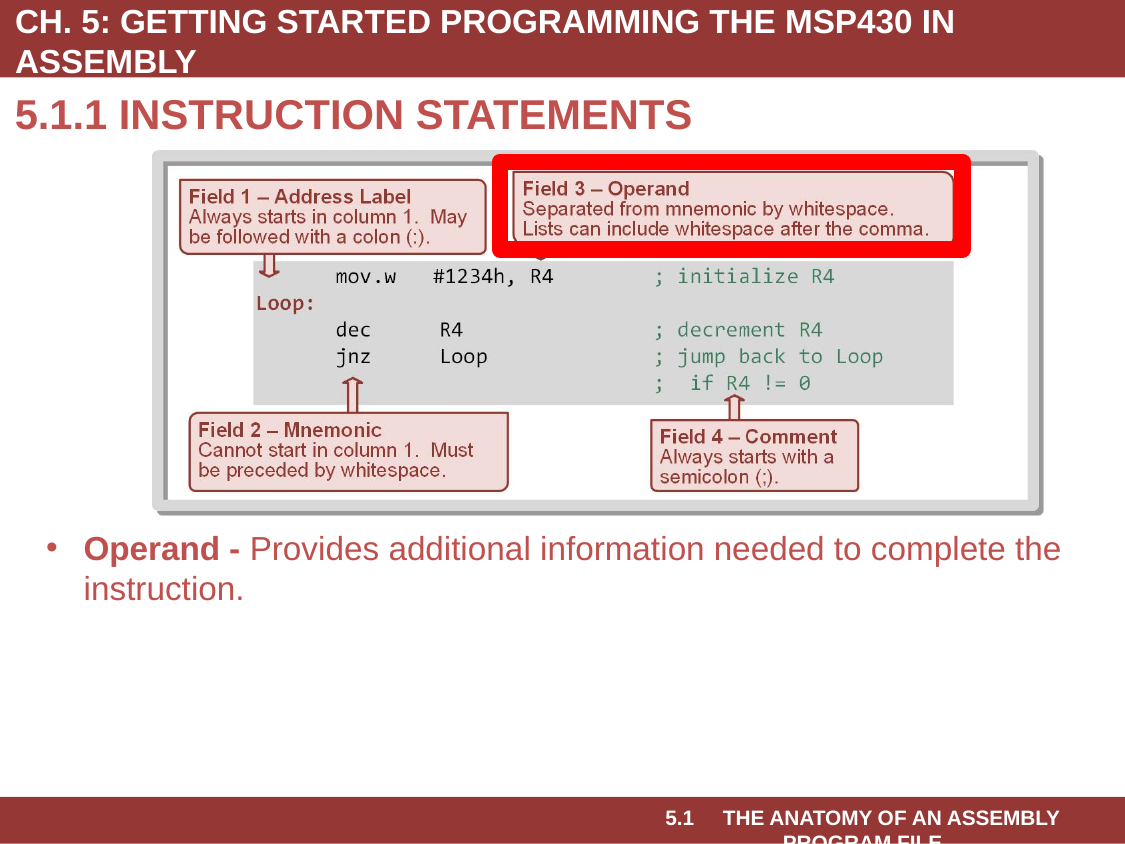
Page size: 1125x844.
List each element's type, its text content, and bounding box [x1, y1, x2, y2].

text_box Operand - Provides additional information needed to complete the instruction. [31, 146, 1125, 797]
title Ch. 5: Getting Started Programming the MSP430 in Assembly [0, 1, 1125, 78]
text_box [0, 795, 600, 844]
text_box 5.1.1 Instruction Statements [0, 80, 1088, 146]
subtitle 5.1 The Anatomy of an Assembly Program File [600, 797, 1125, 844]
picture [149, 149, 1046, 516]
